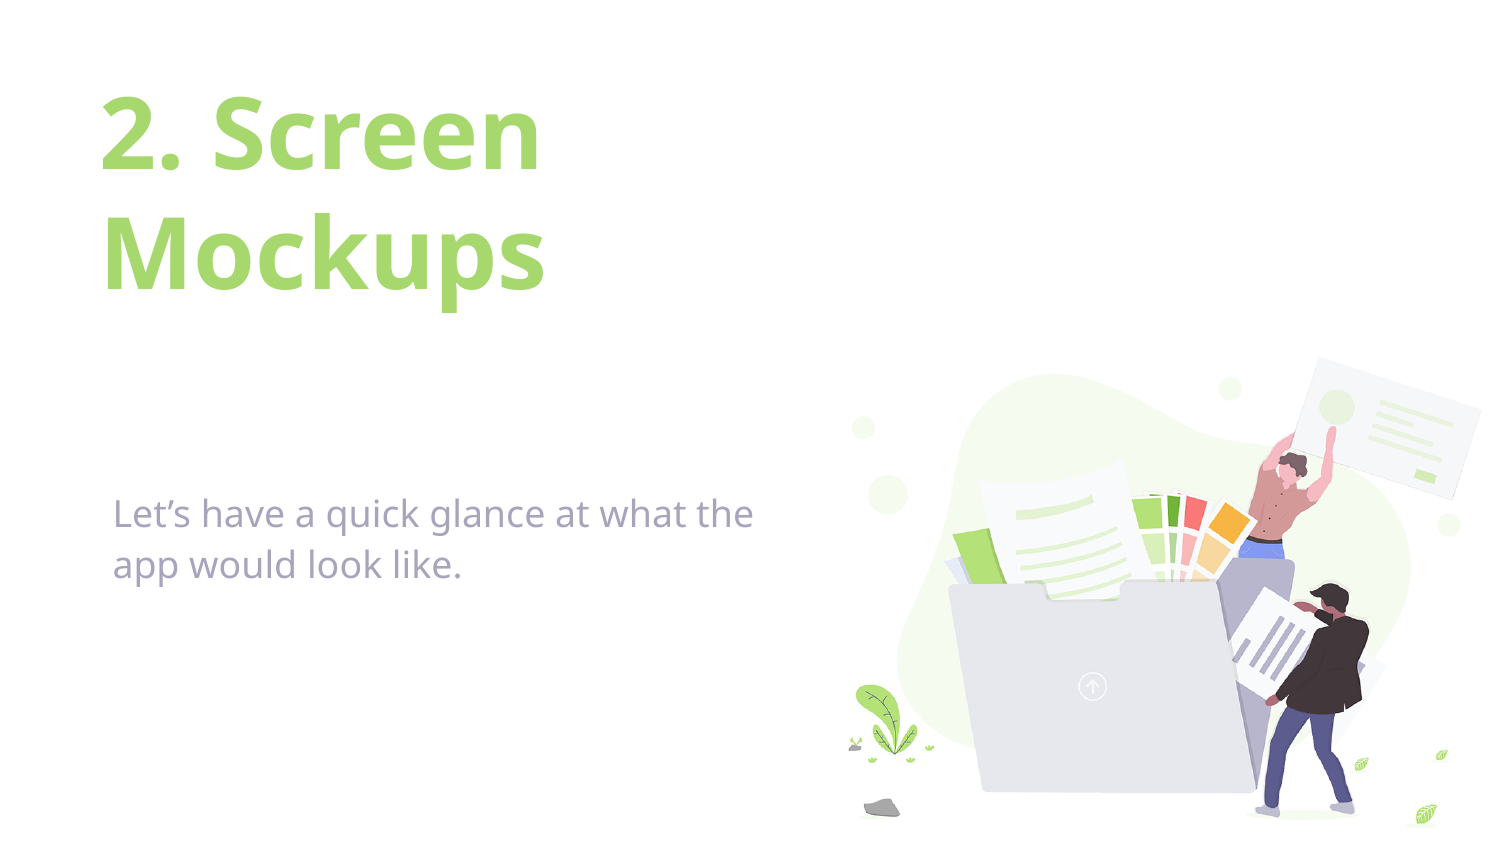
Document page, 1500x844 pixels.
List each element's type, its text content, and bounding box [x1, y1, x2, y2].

subtitle Let’s have a quick glance at what the app would look like. [112, 482, 782, 621]
picture [844, 356, 1482, 828]
title 2. Screen Mockups [99, 69, 880, 460]
